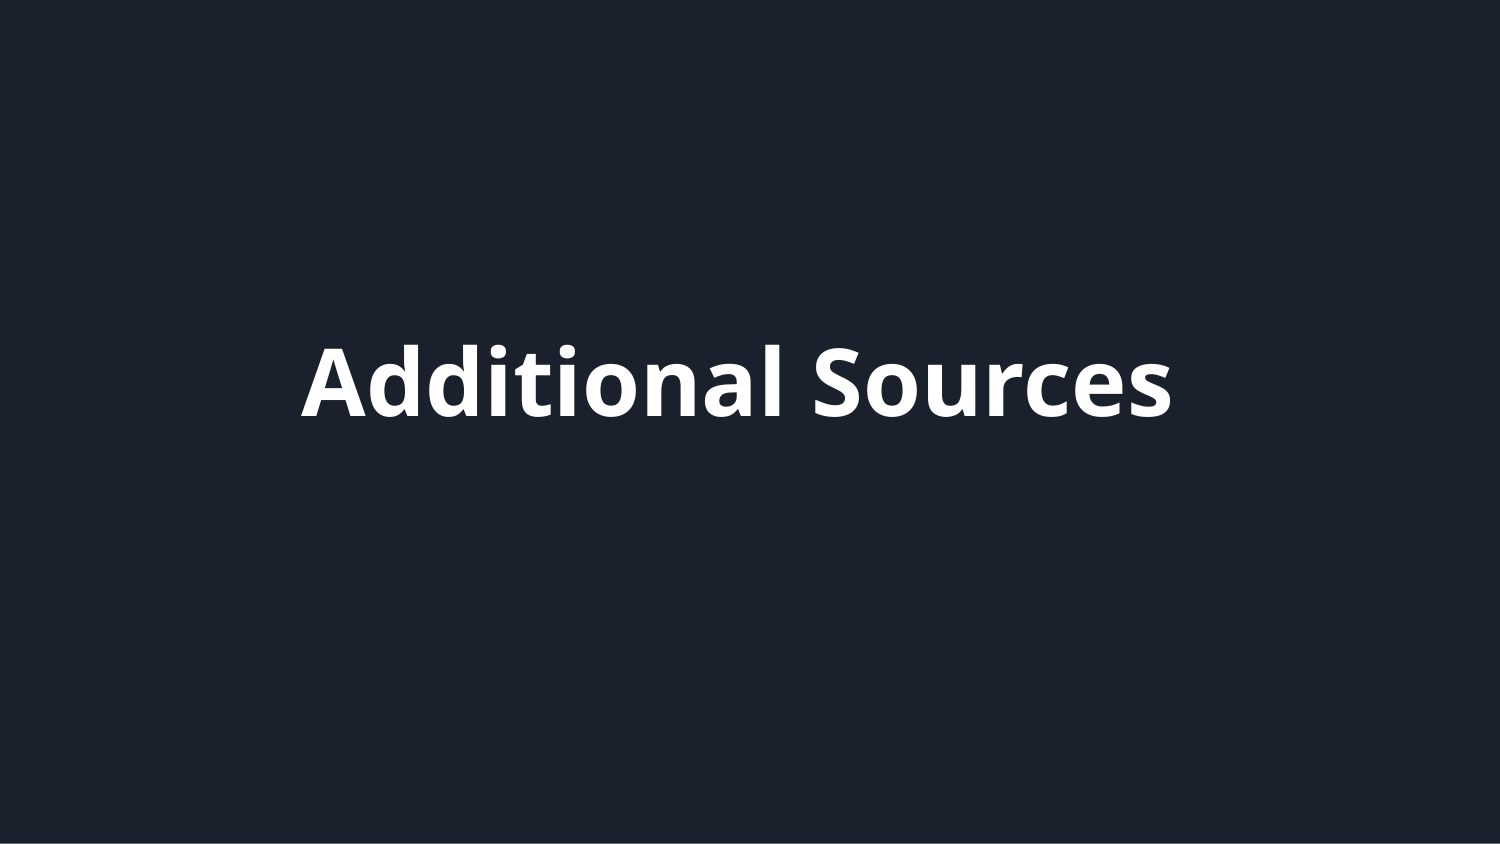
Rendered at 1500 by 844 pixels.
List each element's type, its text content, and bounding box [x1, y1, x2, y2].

title Additional Sources [108, 293, 1392, 465]
